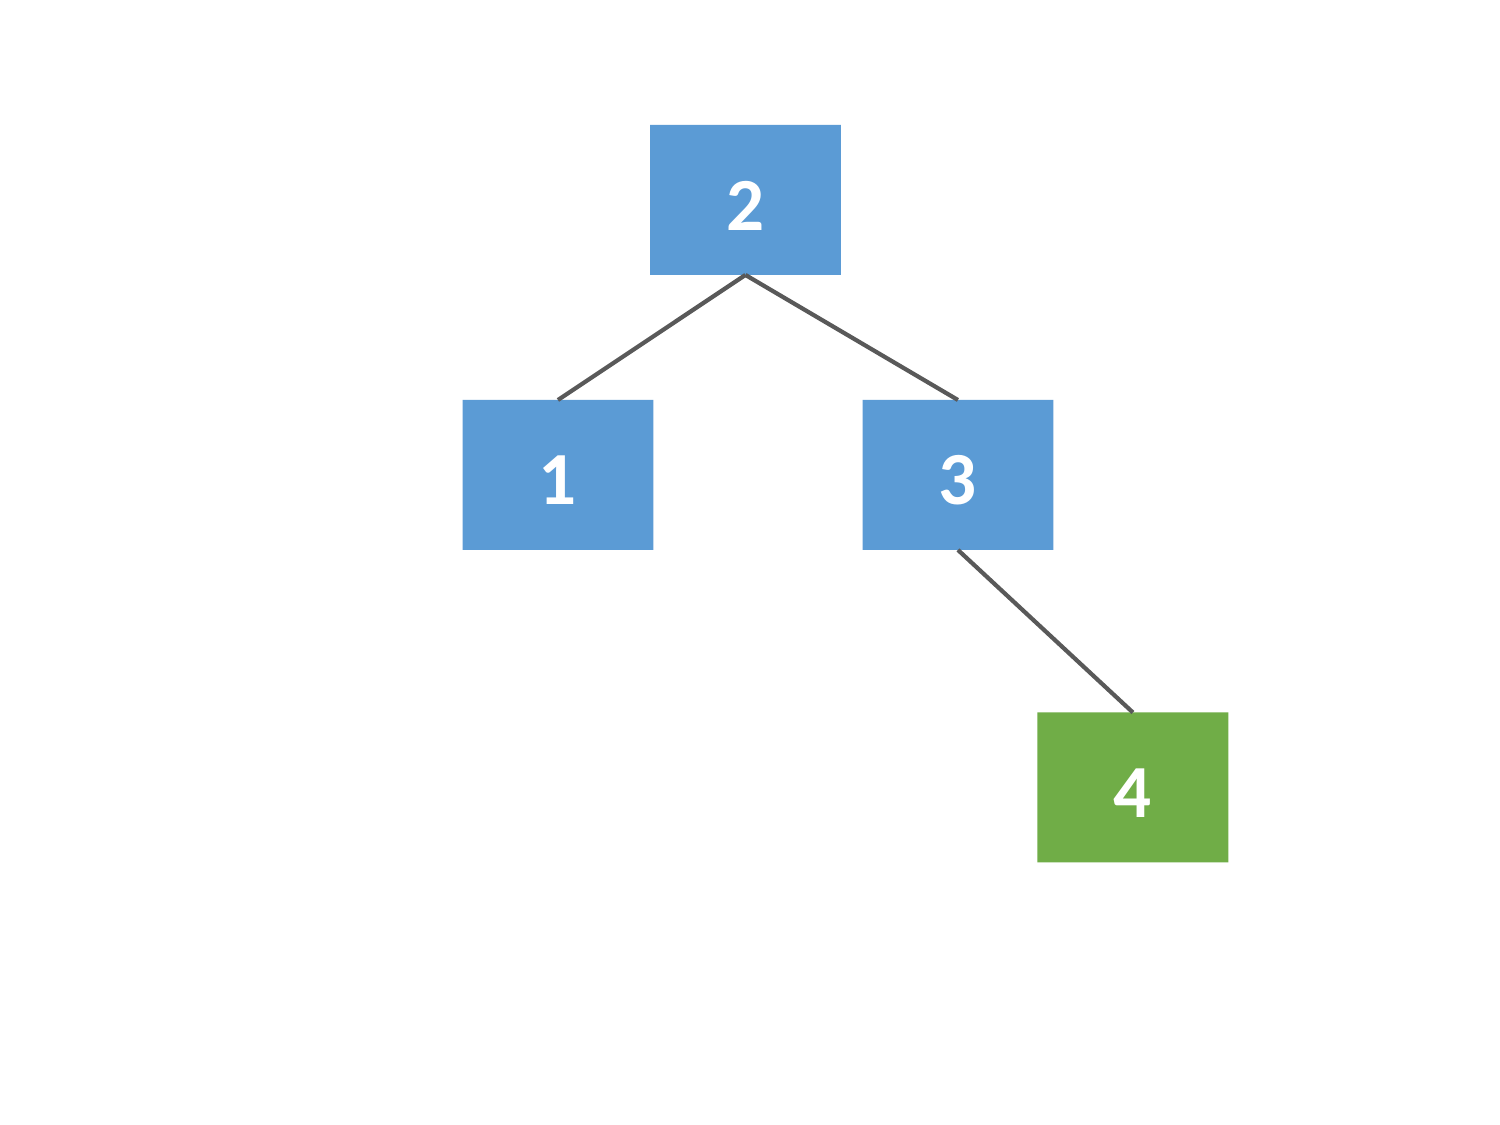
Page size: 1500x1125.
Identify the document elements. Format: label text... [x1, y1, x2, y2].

text_box 2 [649, 124, 842, 274]
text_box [557, 274, 745, 401]
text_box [957, 549, 1133, 713]
text_box 3 [861, 399, 1054, 551]
text_box 4 [1036, 711, 1229, 863]
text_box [745, 274, 958, 401]
text_box 1 [461, 399, 654, 551]
